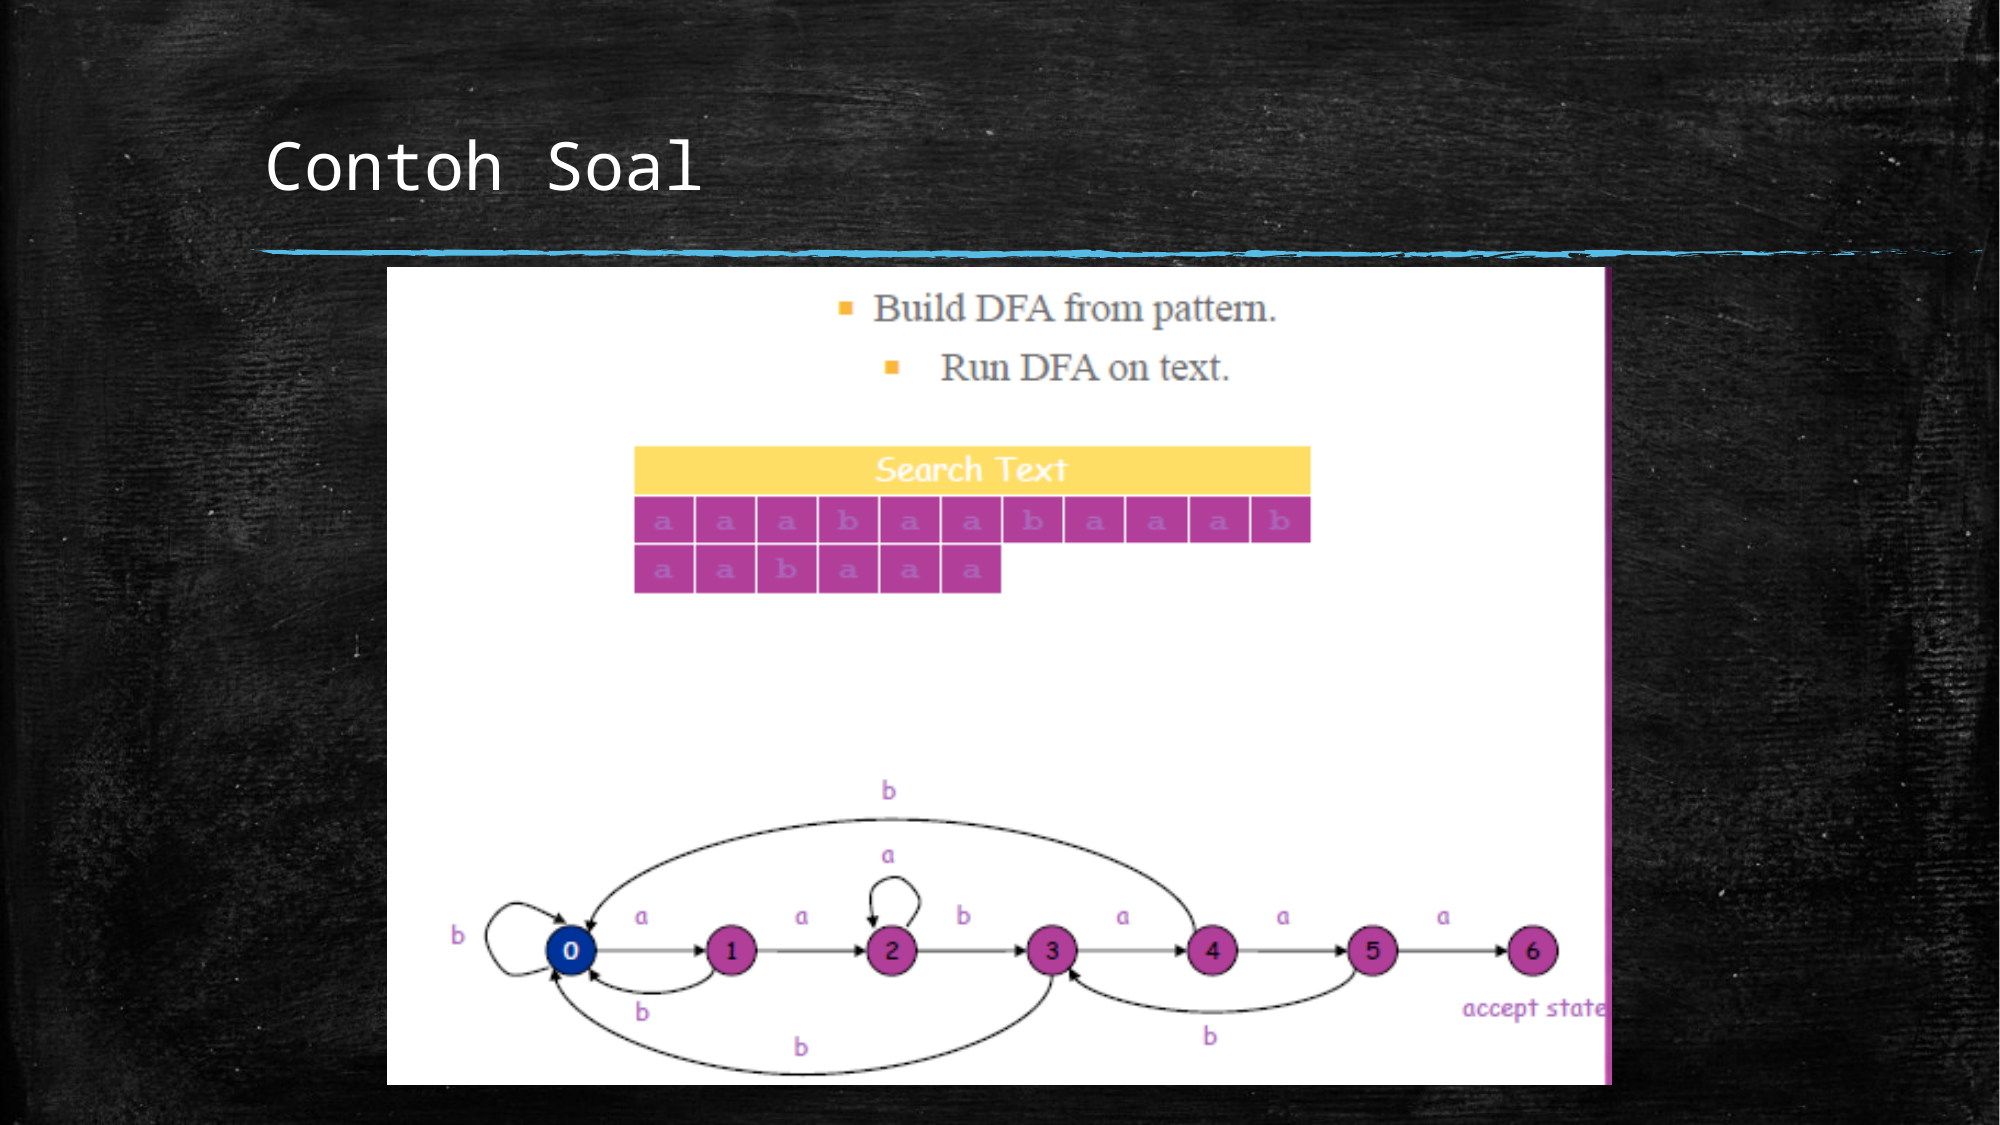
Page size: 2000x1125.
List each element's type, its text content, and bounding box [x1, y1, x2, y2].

title Contoh Soal [249, 45, 1750, 213]
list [387, 267, 1612, 1085]
